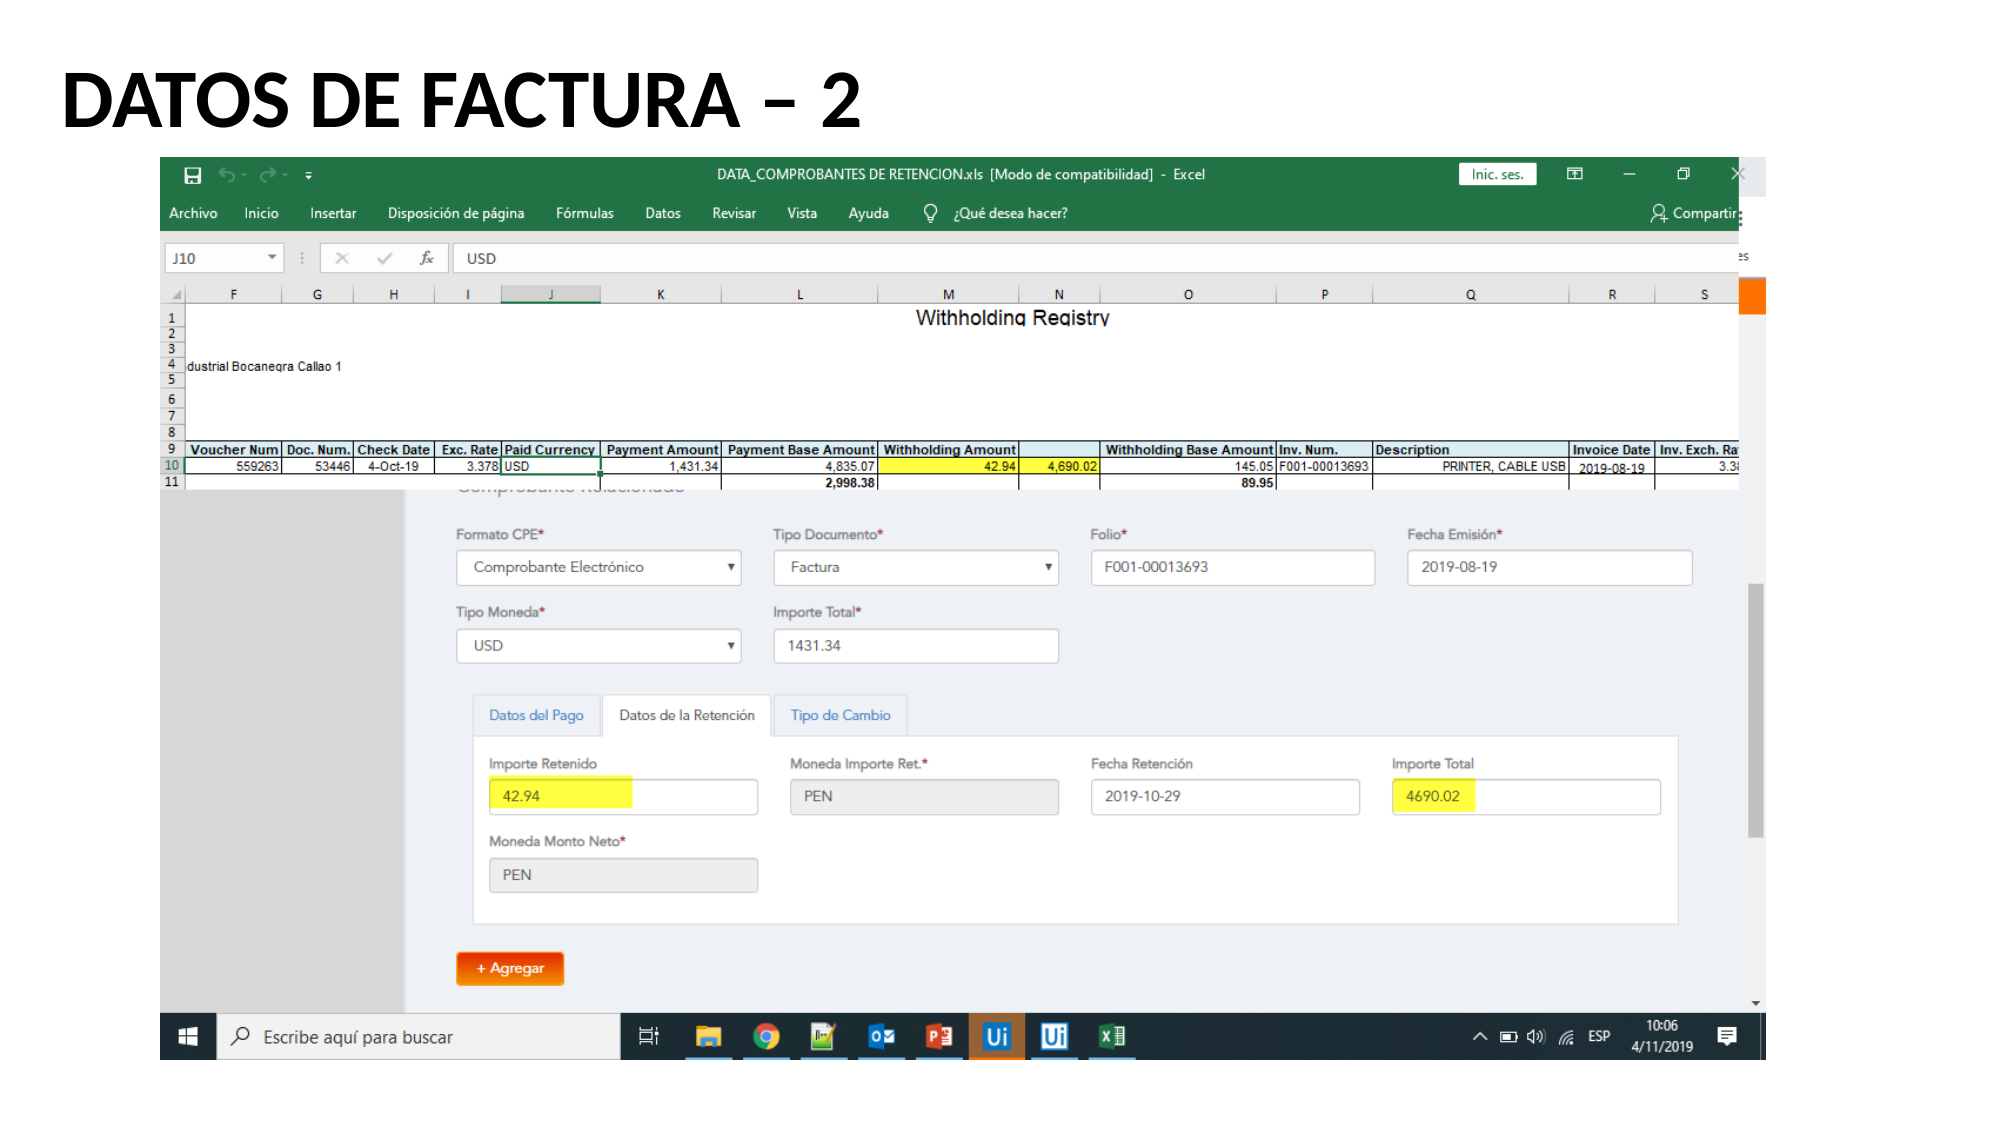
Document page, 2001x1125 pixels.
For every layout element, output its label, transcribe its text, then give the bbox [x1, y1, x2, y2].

picture [160, 157, 1766, 1060]
text_box DATOS DE FACTURA – 2 [46, 36, 1461, 212]
